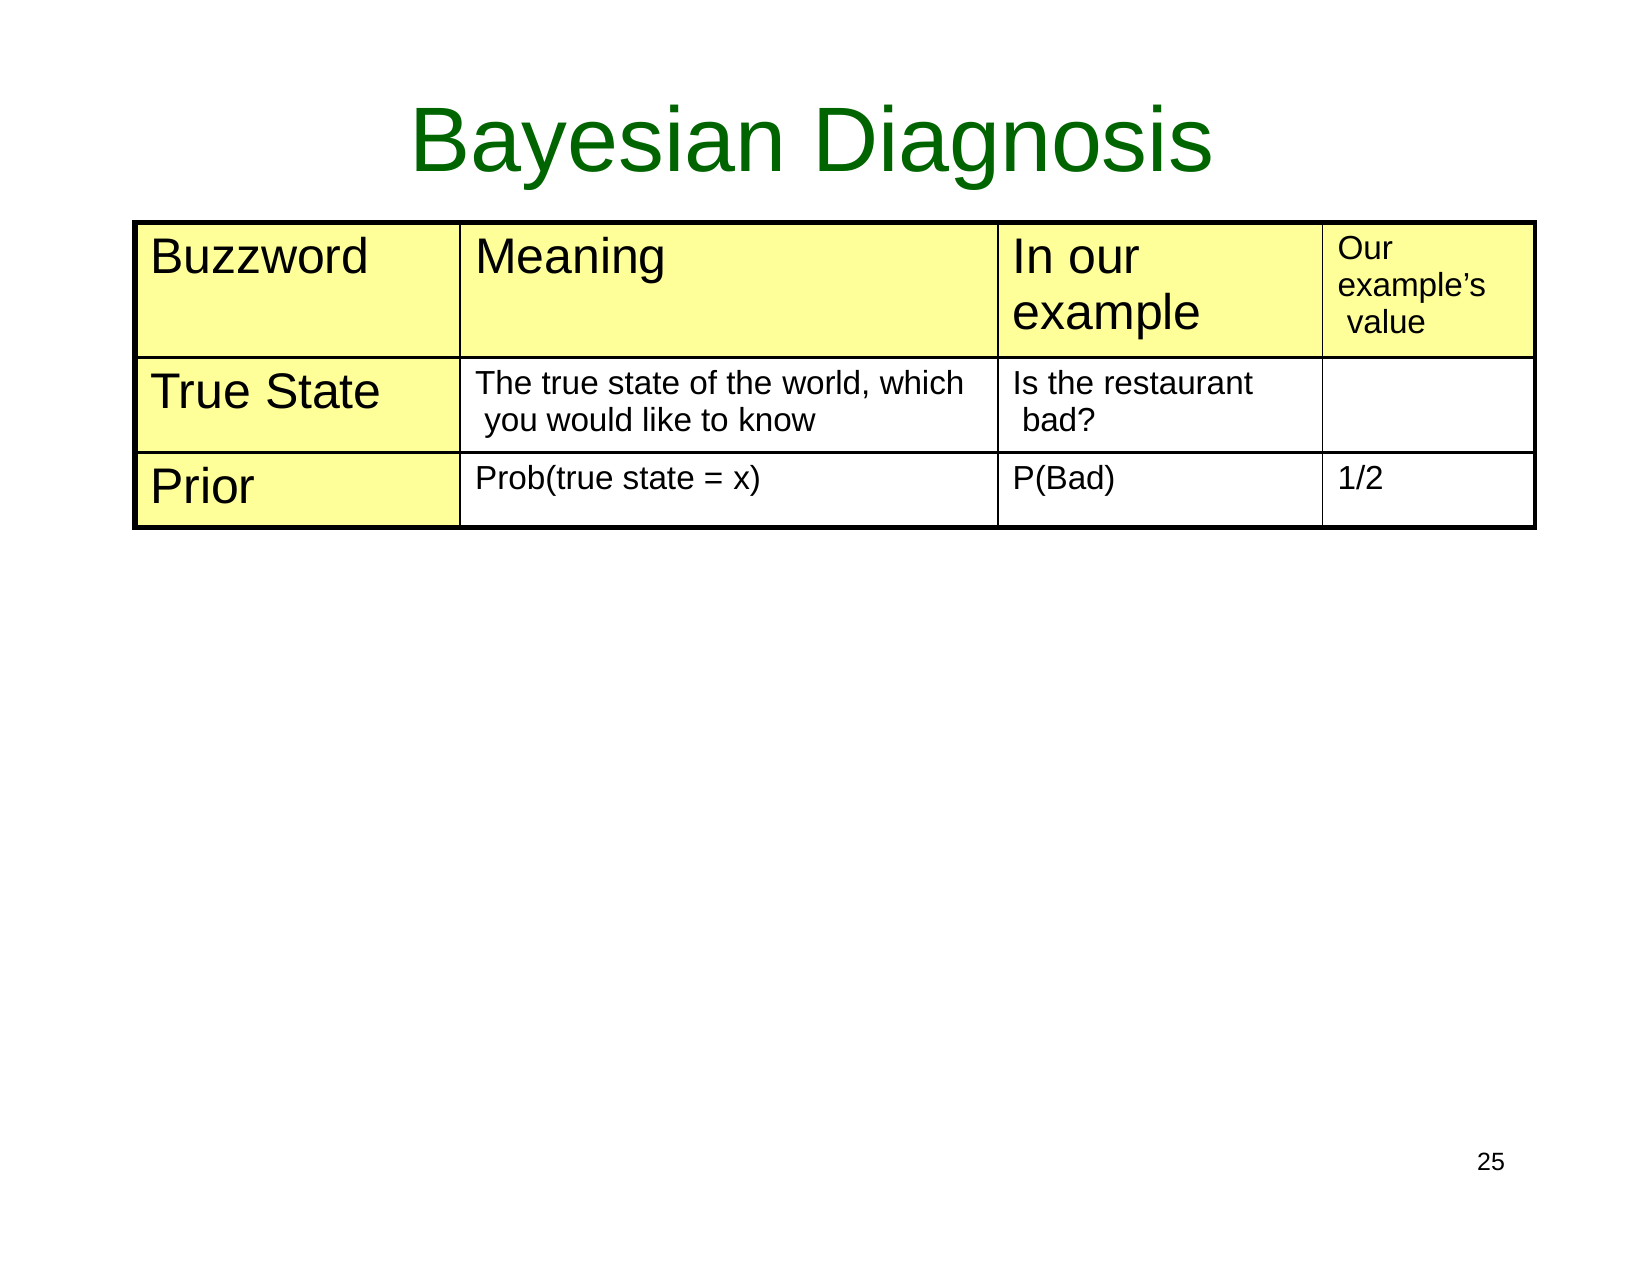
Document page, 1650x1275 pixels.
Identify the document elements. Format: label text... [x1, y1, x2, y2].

title Bayesian Diagnosis [407, 77, 1218, 220]
table_cell True State [138, 359, 459, 451]
table_cell 1/2 [1323, 454, 1533, 525]
table_cell [1323, 359, 1533, 451]
table_cell P(Bad) [999, 454, 1322, 525]
table_cell The true state of the world, which you would like to know [461, 359, 997, 451]
table_header Our example’s value [1323, 225, 1533, 356]
table_cell Prob(true state = x) [461, 454, 997, 525]
table_header Buzzword [138, 225, 459, 356]
table_header Meaning [461, 225, 997, 356]
table_header In our example [999, 225, 1322, 356]
table_cell Is the restaurant bad? [999, 359, 1322, 451]
table_cell Prior [138, 454, 459, 525]
slide_number 37 [1472, 1146, 1510, 1275]
